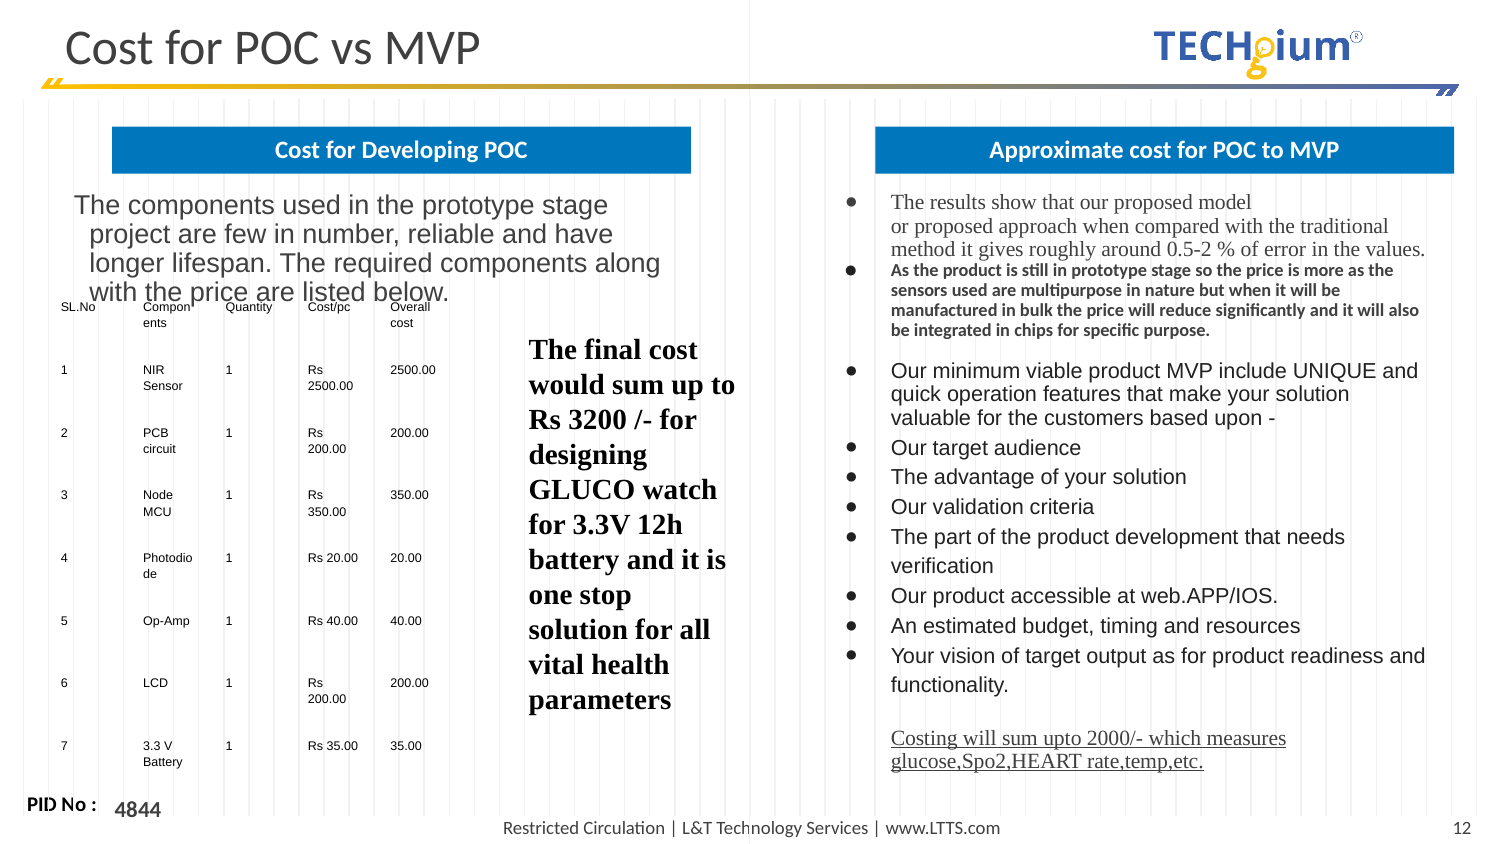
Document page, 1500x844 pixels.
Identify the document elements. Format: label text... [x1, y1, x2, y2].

table_cell Rs 20.00 [293, 534, 375, 597]
table_header Quantity [211, 284, 293, 346]
table_header Cost/pc [293, 284, 375, 346]
title Cost for POC vs MVP [50, 0, 1450, 83]
table_cell Op-Amp [128, 597, 211, 660]
table_cell 4 [46, 534, 128, 597]
table_header Components [128, 284, 211, 346]
table_cell 2 [46, 409, 128, 472]
list Approximate cost for POC to MVP [875, 126, 1455, 174]
table_cell PCB circuit [128, 409, 211, 472]
table_cell NIR Sensor [128, 346, 211, 409]
table_cell LCD [128, 660, 211, 722]
table_cell 3.3 V Battery [128, 722, 211, 785]
table_cell 2500.00 [375, 346, 458, 409]
table_cell 5 [46, 597, 128, 660]
table_cell 20.00 [375, 534, 458, 597]
table_cell 1 [211, 472, 293, 534]
table_cell 1 [211, 346, 293, 409]
table_cell 7 [46, 722, 128, 785]
table_cell Rs 200.00 [293, 409, 375, 472]
table_cell Rs 200.00 [293, 660, 375, 722]
table_cell 1 [211, 534, 293, 597]
table_header SL.No [46, 284, 128, 346]
text_box The final cost would sum up to Rs 3200 /- for designing GLUCO watch for 3.3V 12h battery and it is one stop solution for all vital health parameters [513, 315, 754, 731]
table_cell 3 [46, 472, 128, 534]
list 4844 [99, 787, 183, 832]
table_cell Node MCU [128, 472, 211, 534]
table_cell 1 [211, 597, 293, 660]
table_cell Rs 2500.00 [293, 346, 375, 409]
table_cell 1 [211, 722, 293, 785]
table_cell 6 [46, 660, 128, 722]
list The results show that our proposed model or proposed approach when compared with the traditional method it gives roughly around 0.5-2 % of error in the values. As the product is still in prototype stage so the price is more as the sensors used are multipurpose in nature but when it will be manufactured in bulk the price will reduce significantly and it will also be integrated in chips for specific purpose. Our minimum viable product MVP include UNIQUE and quick operation features that make your solution valuable for the customers based upon - Our target audience The advantage of your solution Our validation criteria The part of the product development that needs verification Our product accessible at web.APP/IOS. An estimated budget, timing and resources Your vision of target output as for product readiness and functionality. Costing will sum upto 2000/- which measures glucose,Spo2,HEART rate,temp,etc. [809, 185, 1439, 797]
table_cell 350.00 [375, 472, 458, 534]
table_cell 1 [46, 346, 128, 409]
table_cell 1 [211, 660, 293, 722]
table_cell 200.00 [375, 660, 458, 722]
list The components used in the prototype stage project are few in number, reliable and have longer lifespan. The required components along with the price are listed below. [50, 185, 680, 316]
table_header Overall cost [375, 284, 458, 346]
table_cell 200.00 [375, 409, 458, 472]
table_cell Photodiode [128, 534, 211, 597]
table_cell 35.00 [375, 722, 458, 785]
table_cell Rs 350.00 [293, 472, 375, 534]
table_cell Rs 35.00 [293, 722, 375, 785]
list Cost for Developing POC [112, 126, 691, 174]
table_cell 40.00 [375, 597, 458, 660]
table_cell 1 [211, 409, 293, 472]
table_cell Rs 40.00 [293, 597, 375, 660]
